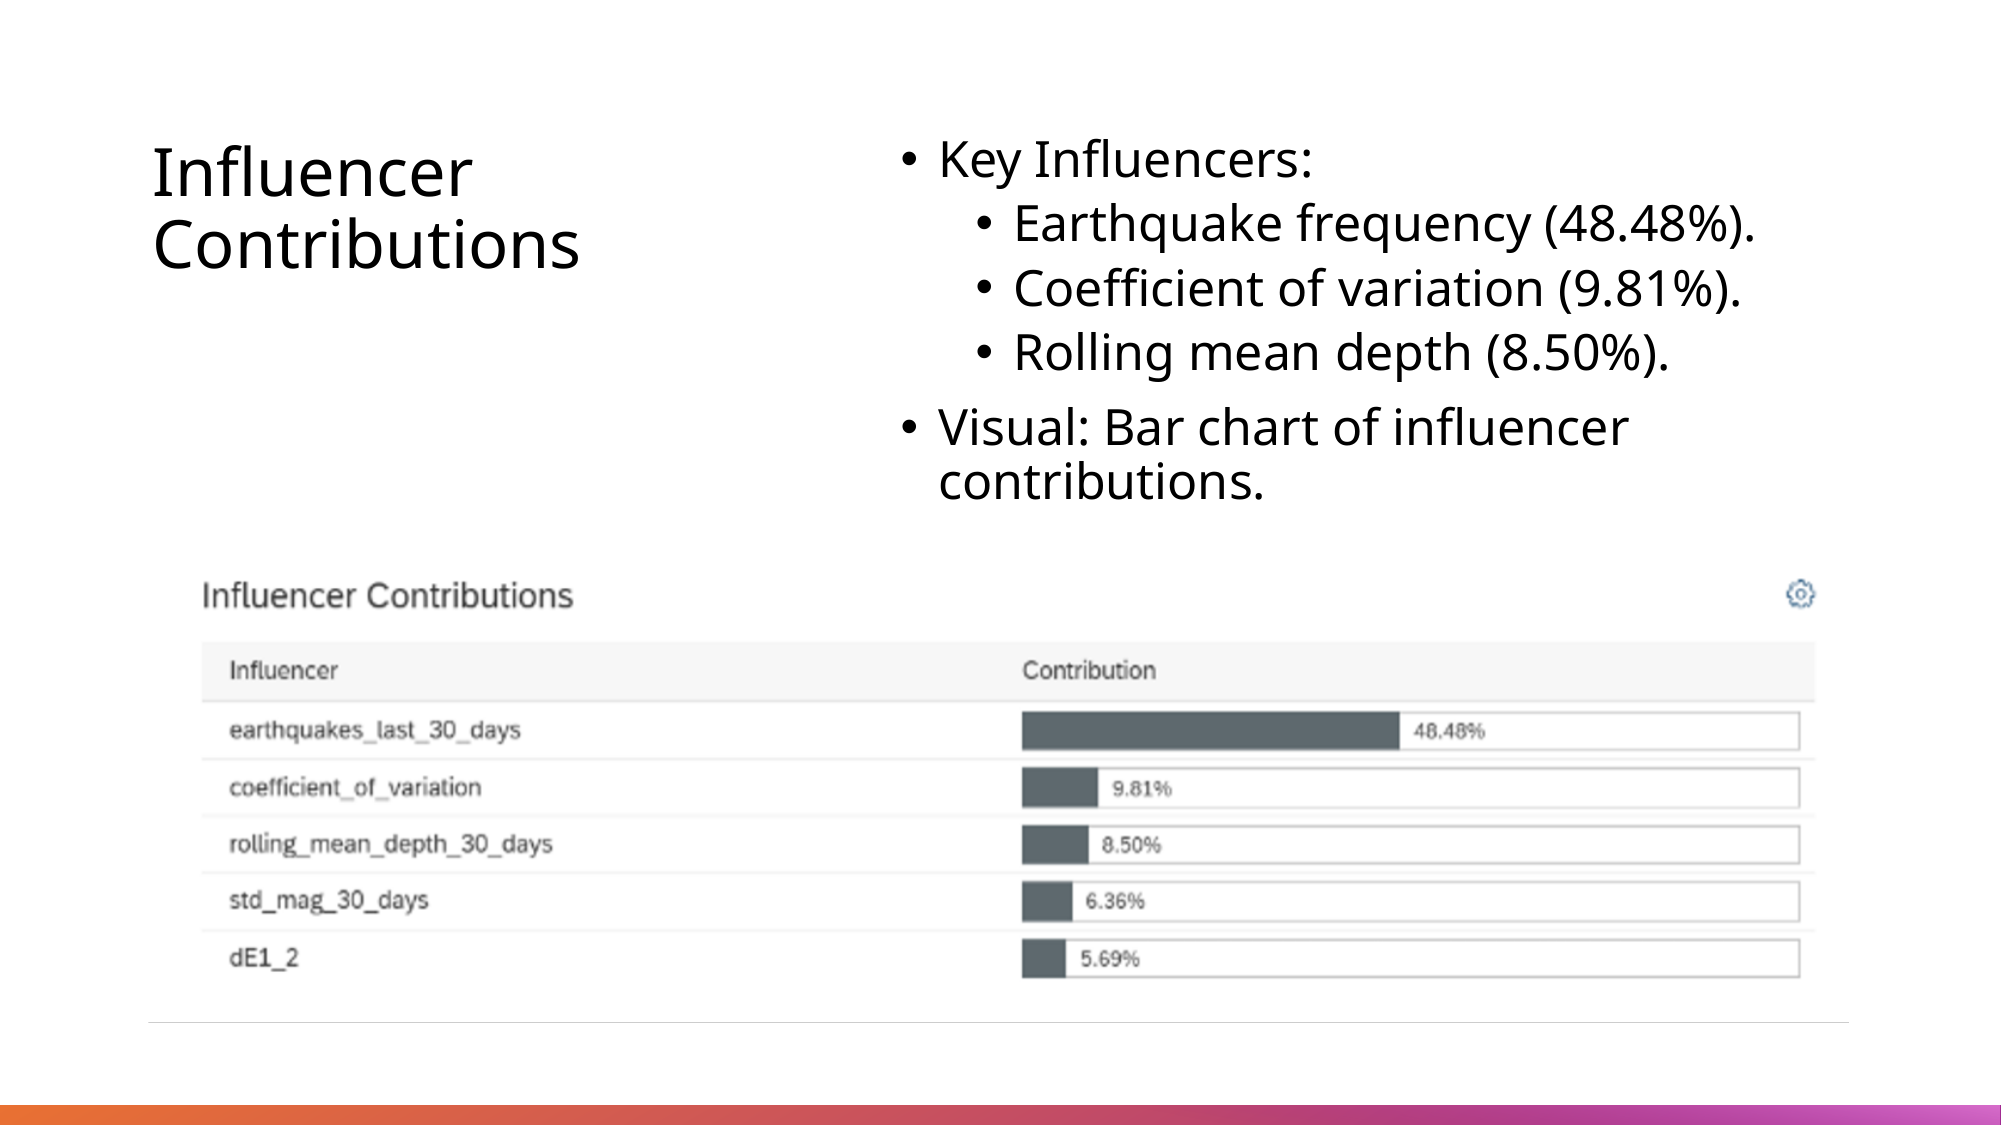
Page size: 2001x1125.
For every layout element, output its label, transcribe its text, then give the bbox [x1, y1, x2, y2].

title Influencer Contributions [137, 131, 743, 469]
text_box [0, 1104, 2000, 1125]
picture [147, 500, 1853, 1024]
list Key Influencers: Earthquake frequency (48.48%). Coefficient of variation (9.81%). Rolling mean depth (8.50%). Visual: Bar chart of influencer contributions. [876, 126, 1904, 469]
